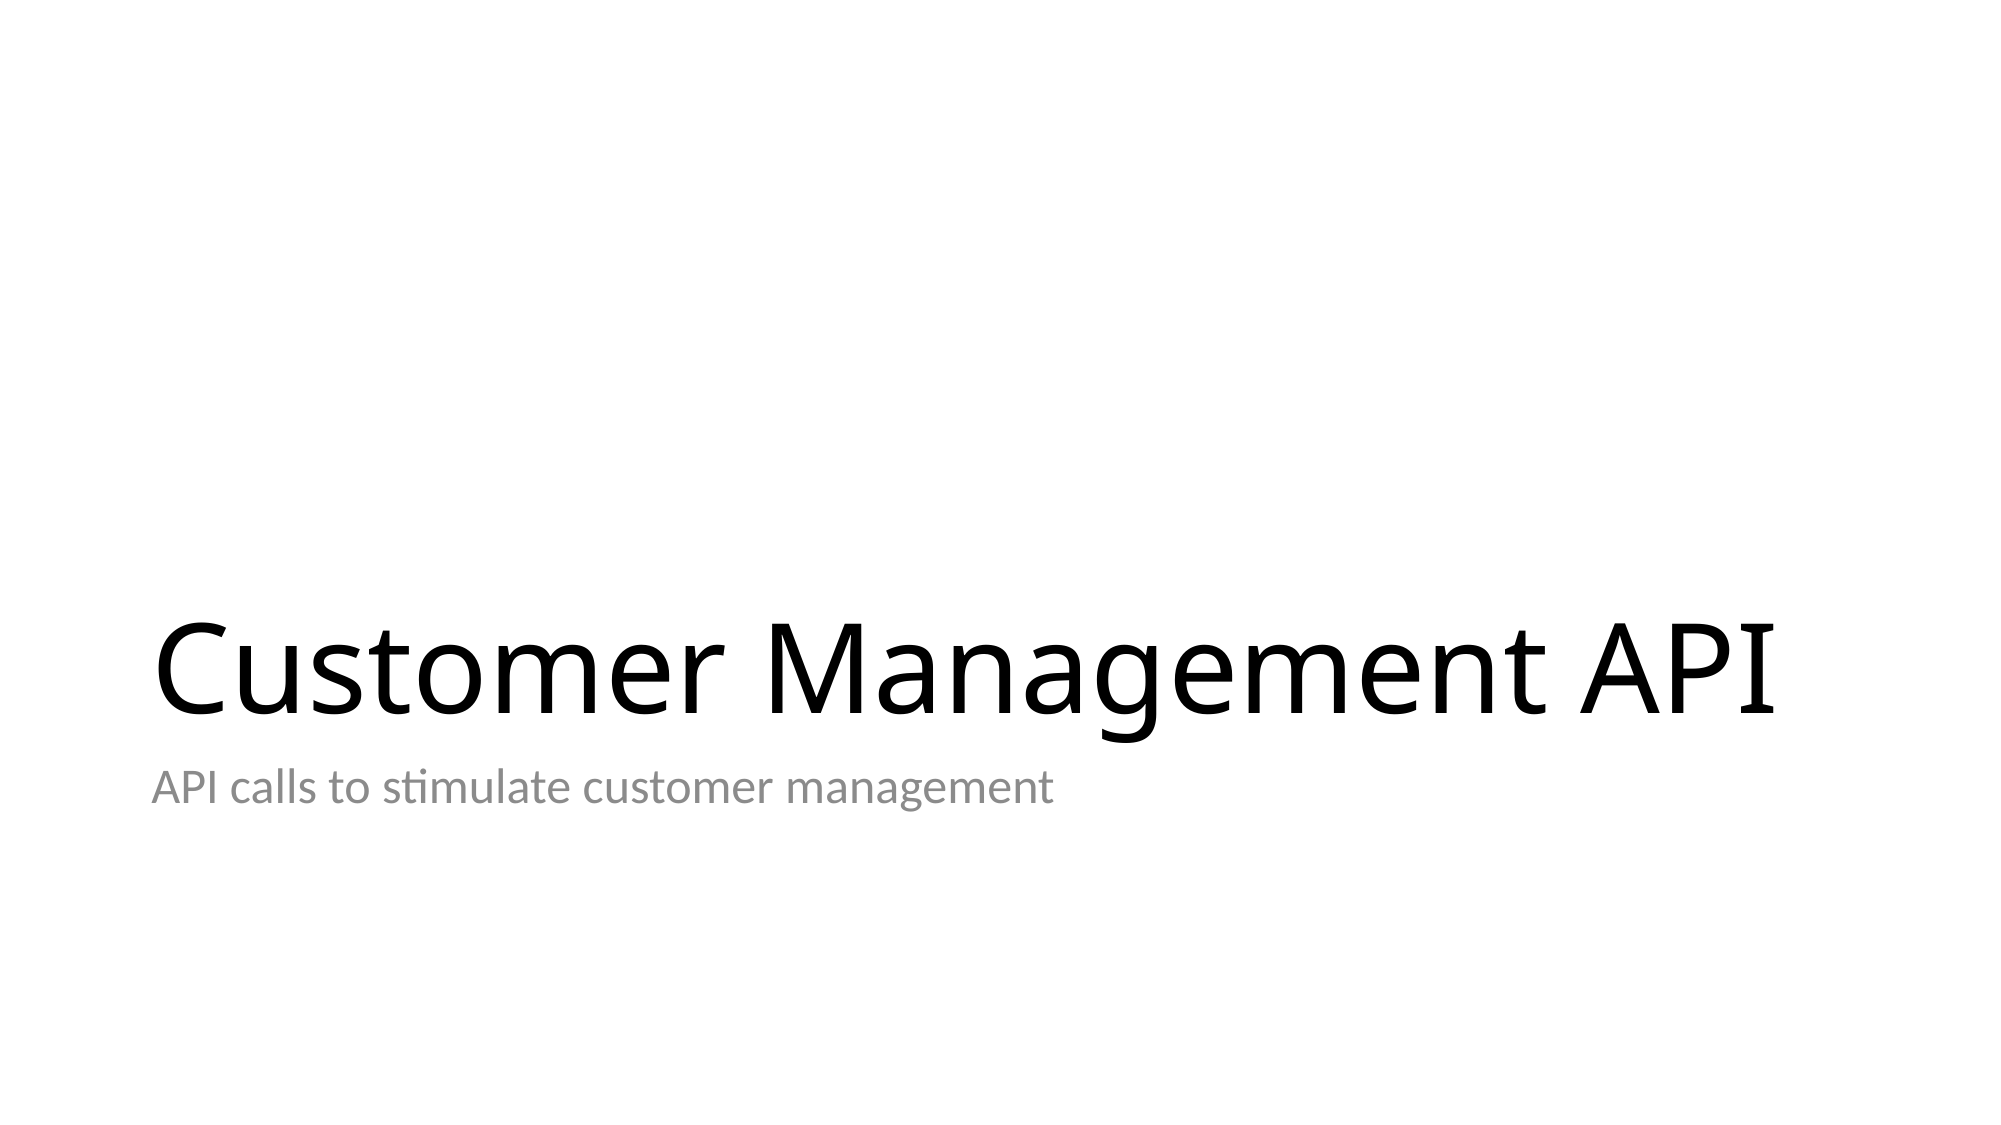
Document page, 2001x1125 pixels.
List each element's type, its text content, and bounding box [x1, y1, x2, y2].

list API calls to stimulate customer management [136, 752, 1862, 999]
title Customer Management API [136, 280, 1862, 749]
